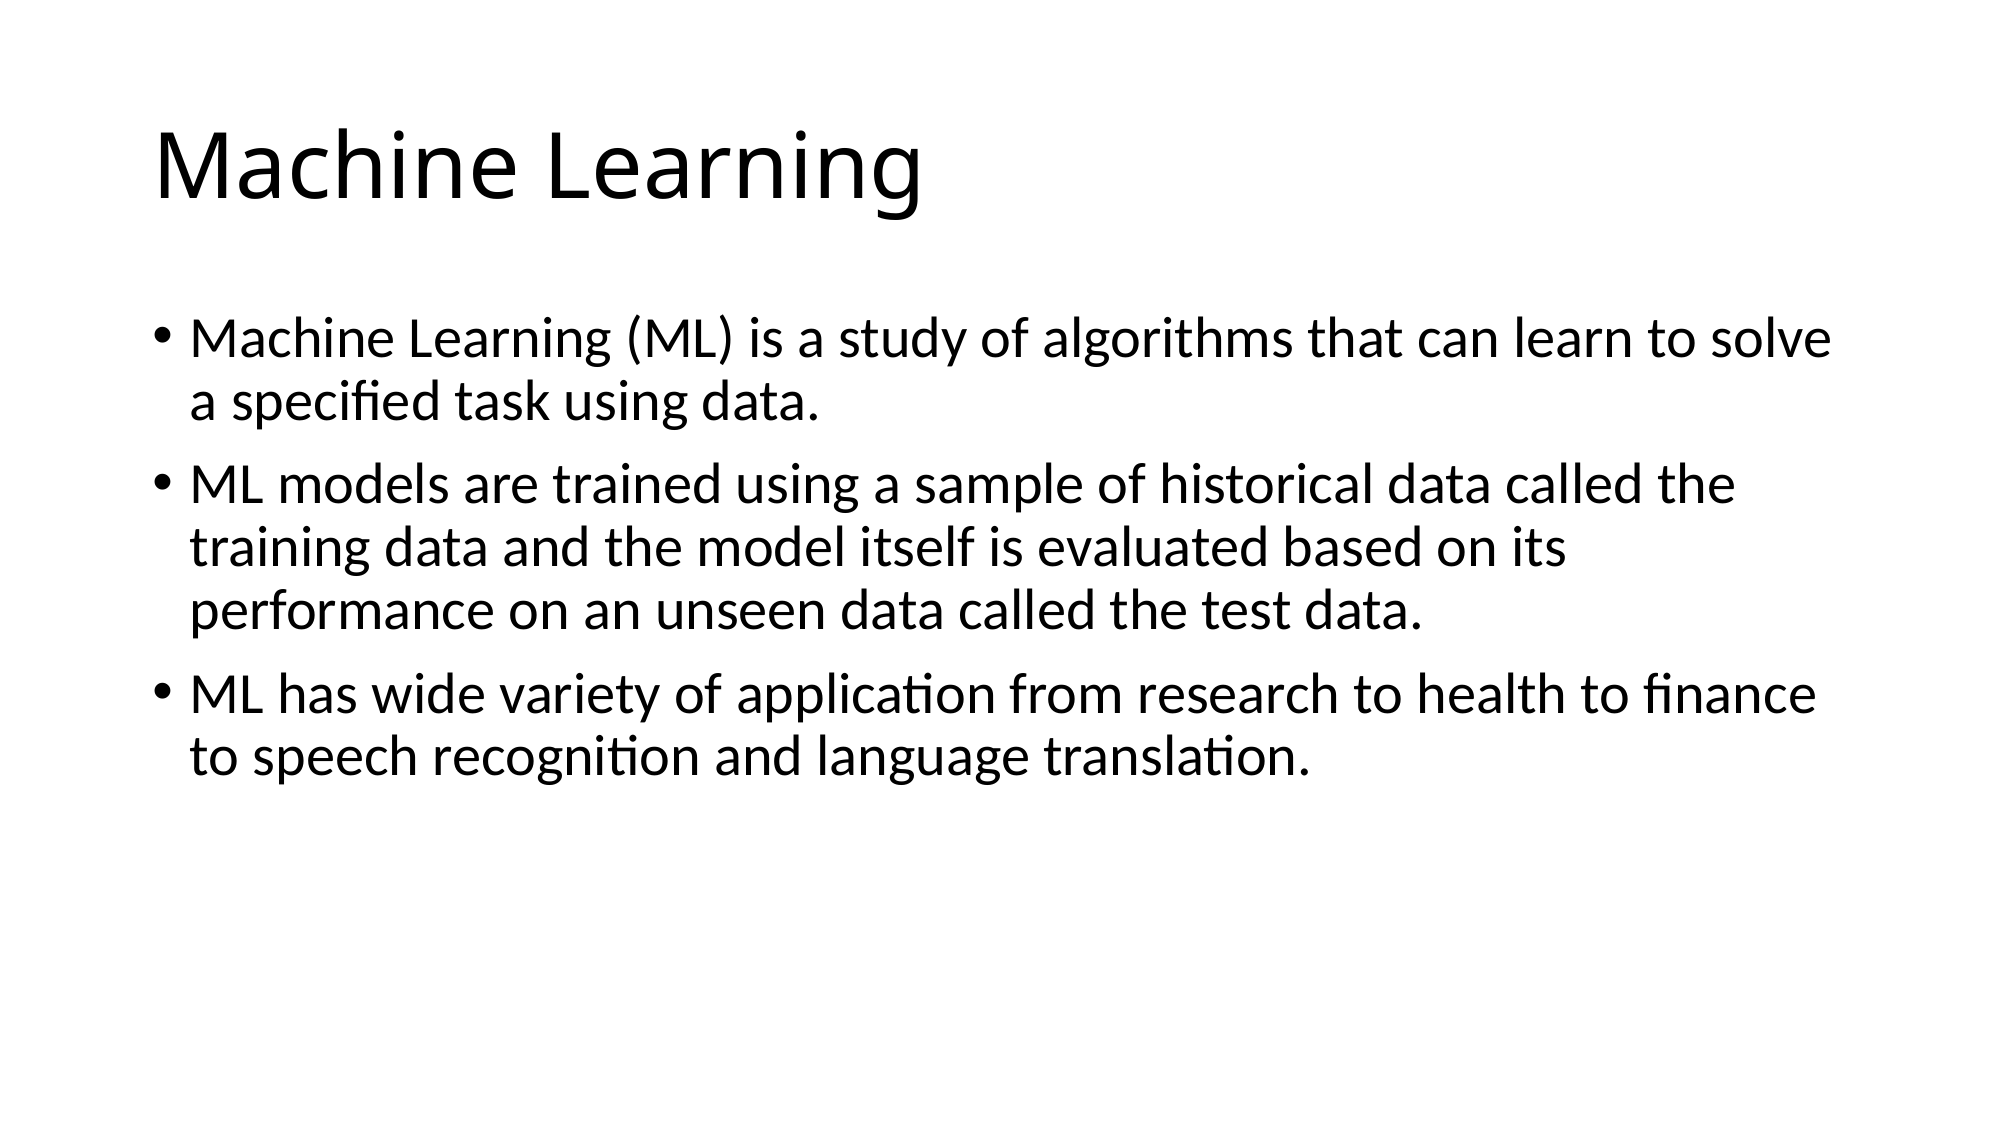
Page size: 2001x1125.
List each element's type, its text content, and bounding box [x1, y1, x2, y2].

list Machine Learning (ML) is a study of algorithms that can learn to solve a specified task using data. ML models are trained using a sample of historical data called the training data and the model itself is evaluated based on its performance on an unseen data called the test data. ML has wide variety of application from research to health to finance to speech recognition and language translation. [137, 299, 1863, 1014]
title Machine Learning [137, 59, 1863, 278]
